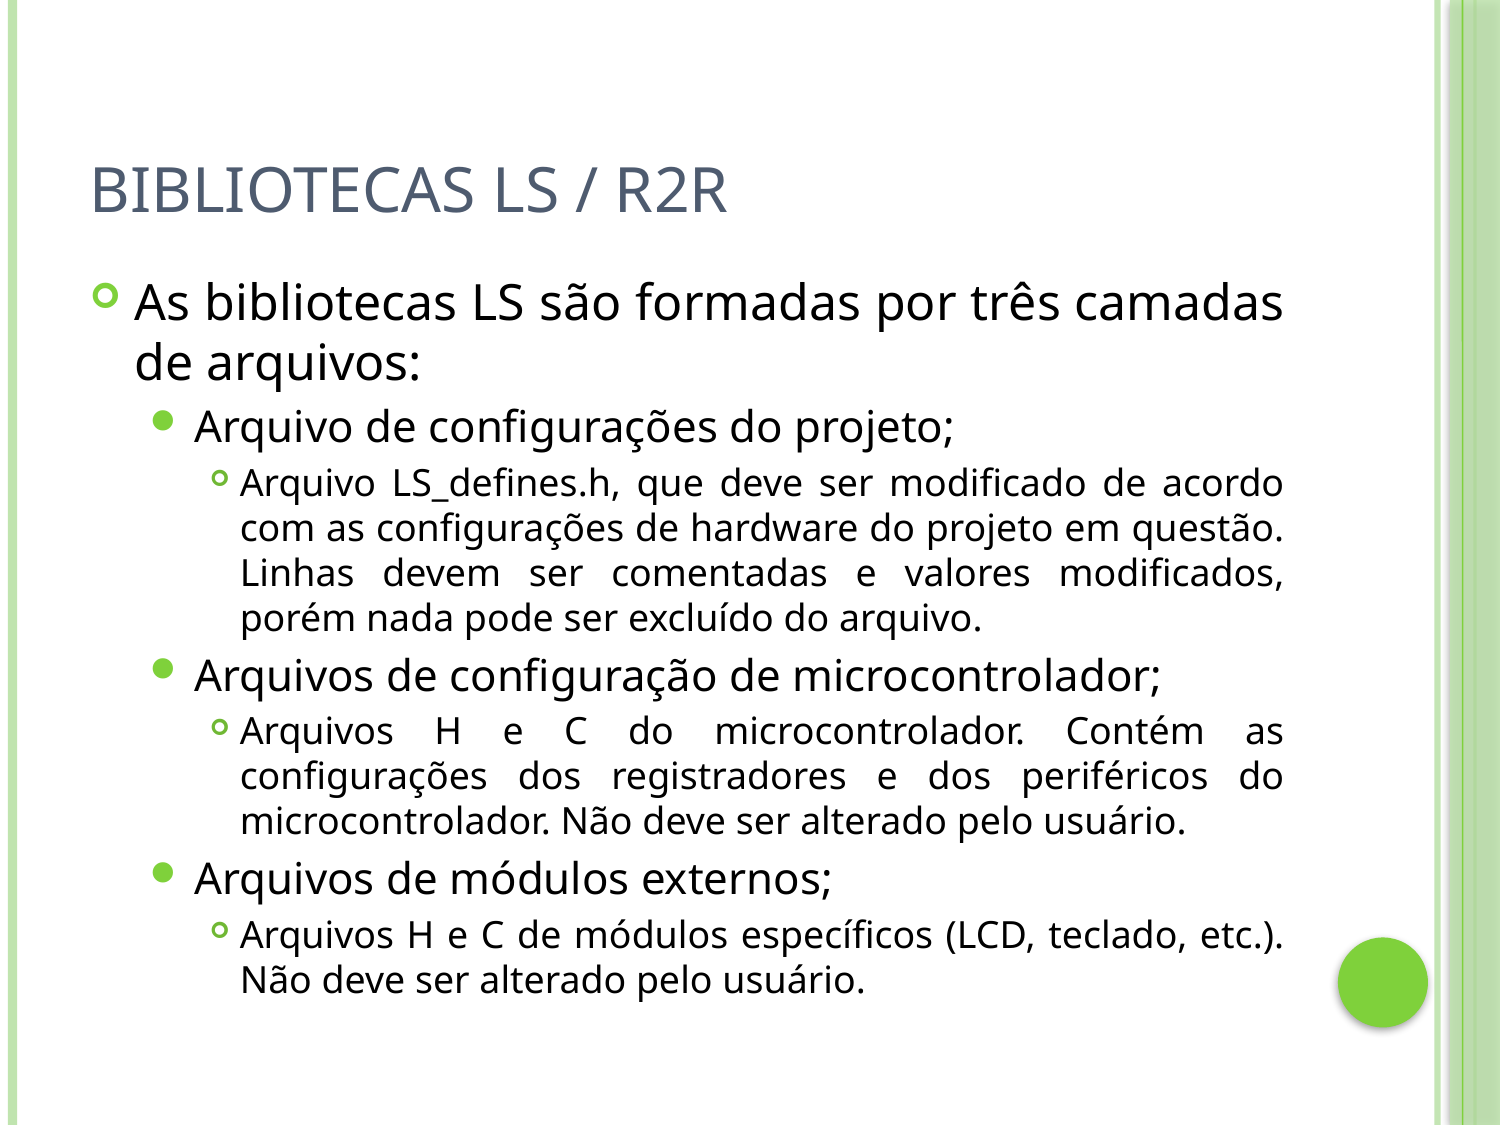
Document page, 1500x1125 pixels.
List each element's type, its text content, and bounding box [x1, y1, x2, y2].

list As bibliotecas LS são formadas por três camadas de arquivos: Arquivo de configurações do projeto; Arquivo LS_defines.h, que deve ser modificado de acordo com as configurações de hardware do projeto em questão. Linhas devem ser comentadas e valores modificados, porém nada pode ser excluído do arquivo. Arquivos de configuração de microcontrolador; Arquivos H e C do microcontrolador. Contém as configurações dos registradores e dos periféricos do microcontrolador. Não deve ser alterado pelo usuário. Arquivos de módulos externos; Arquivos H e C de módulos específicos (LCD, teclado, etc.). Não deve ser alterado pelo usuário. [75, 262, 1300, 1062]
title Bibliotecas LS / R2R [75, 45, 1300, 233]
